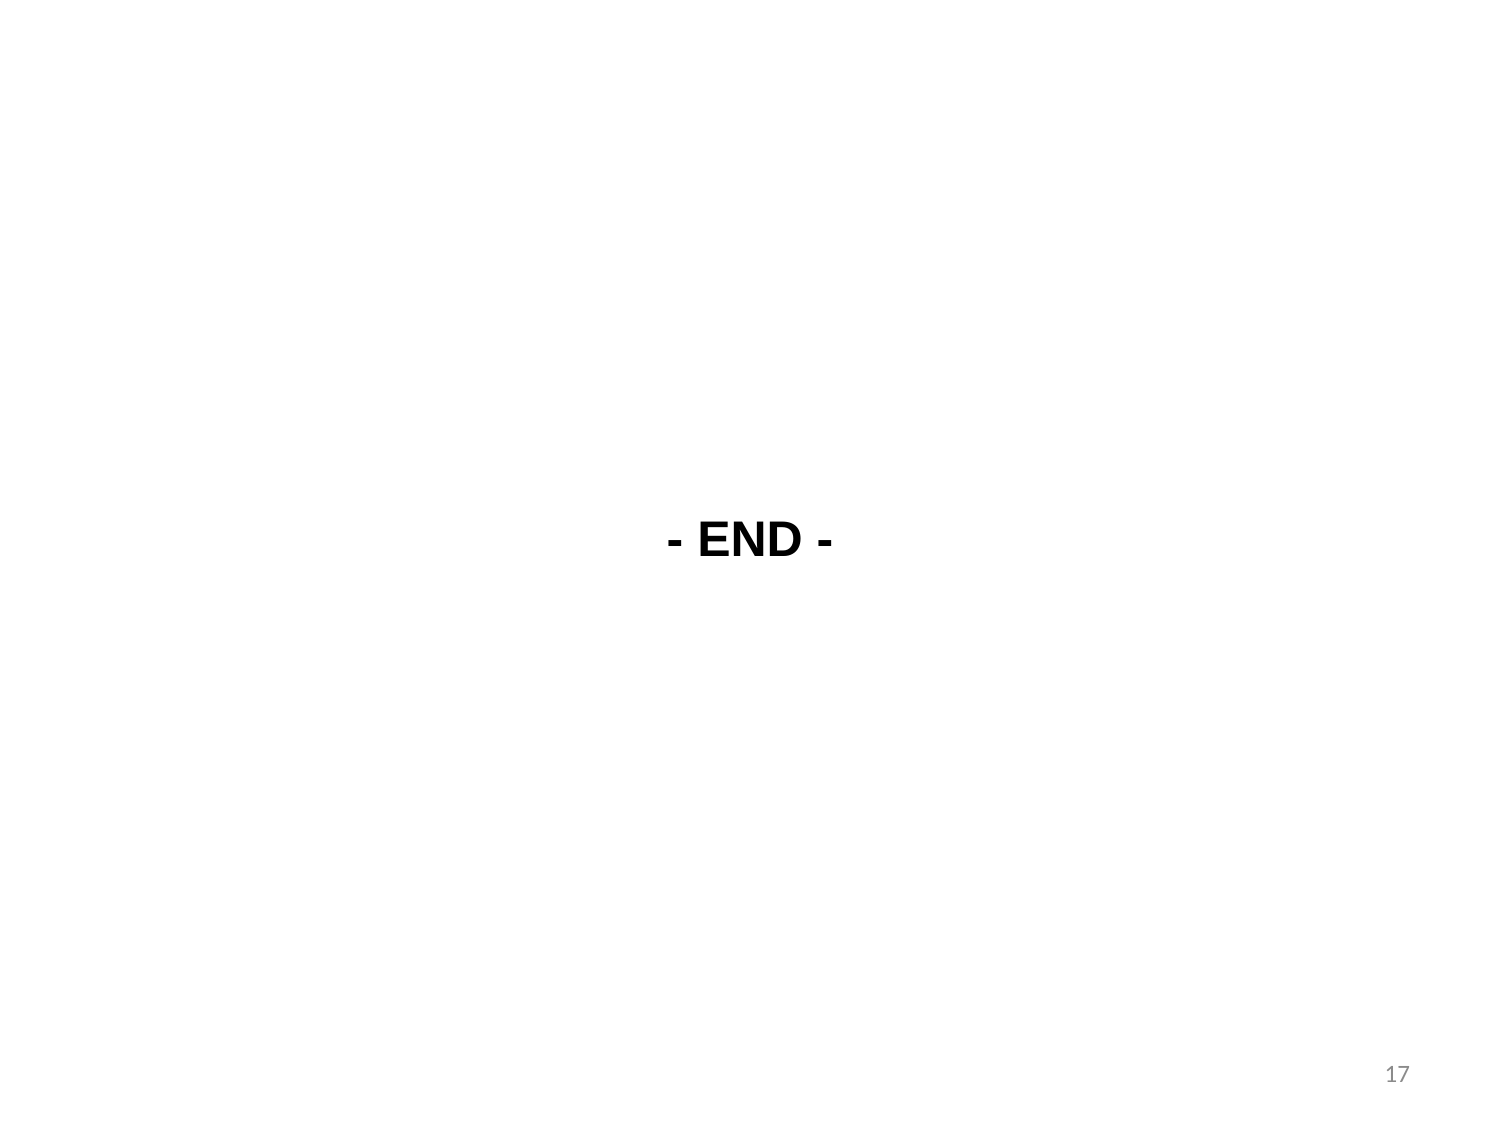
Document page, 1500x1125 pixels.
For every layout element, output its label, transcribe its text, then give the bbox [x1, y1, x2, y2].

slide_number 17 [1074, 1042, 1425, 1103]
title - END - [74, 387, 1426, 626]
